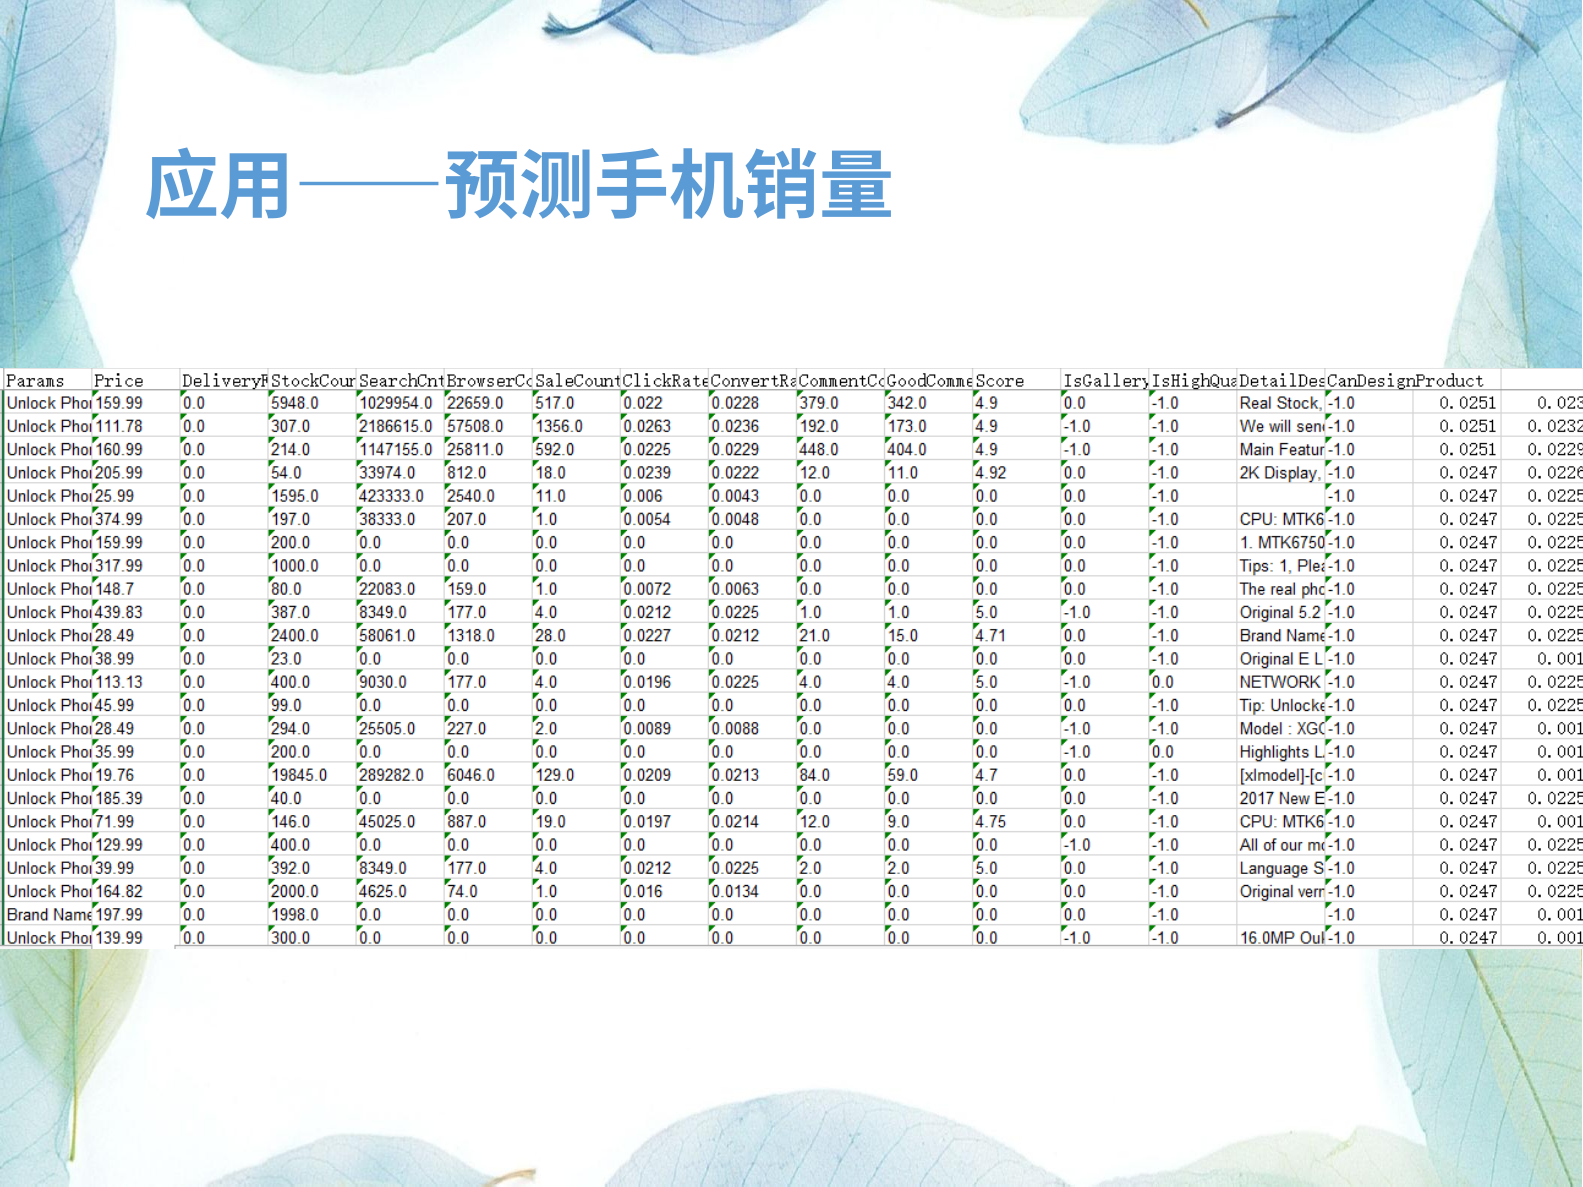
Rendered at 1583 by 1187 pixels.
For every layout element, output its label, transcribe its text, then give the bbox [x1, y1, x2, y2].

text_box 应用——预测手机销量 [129, 85, 969, 235]
picture [0, 0, 1583, 1187]
